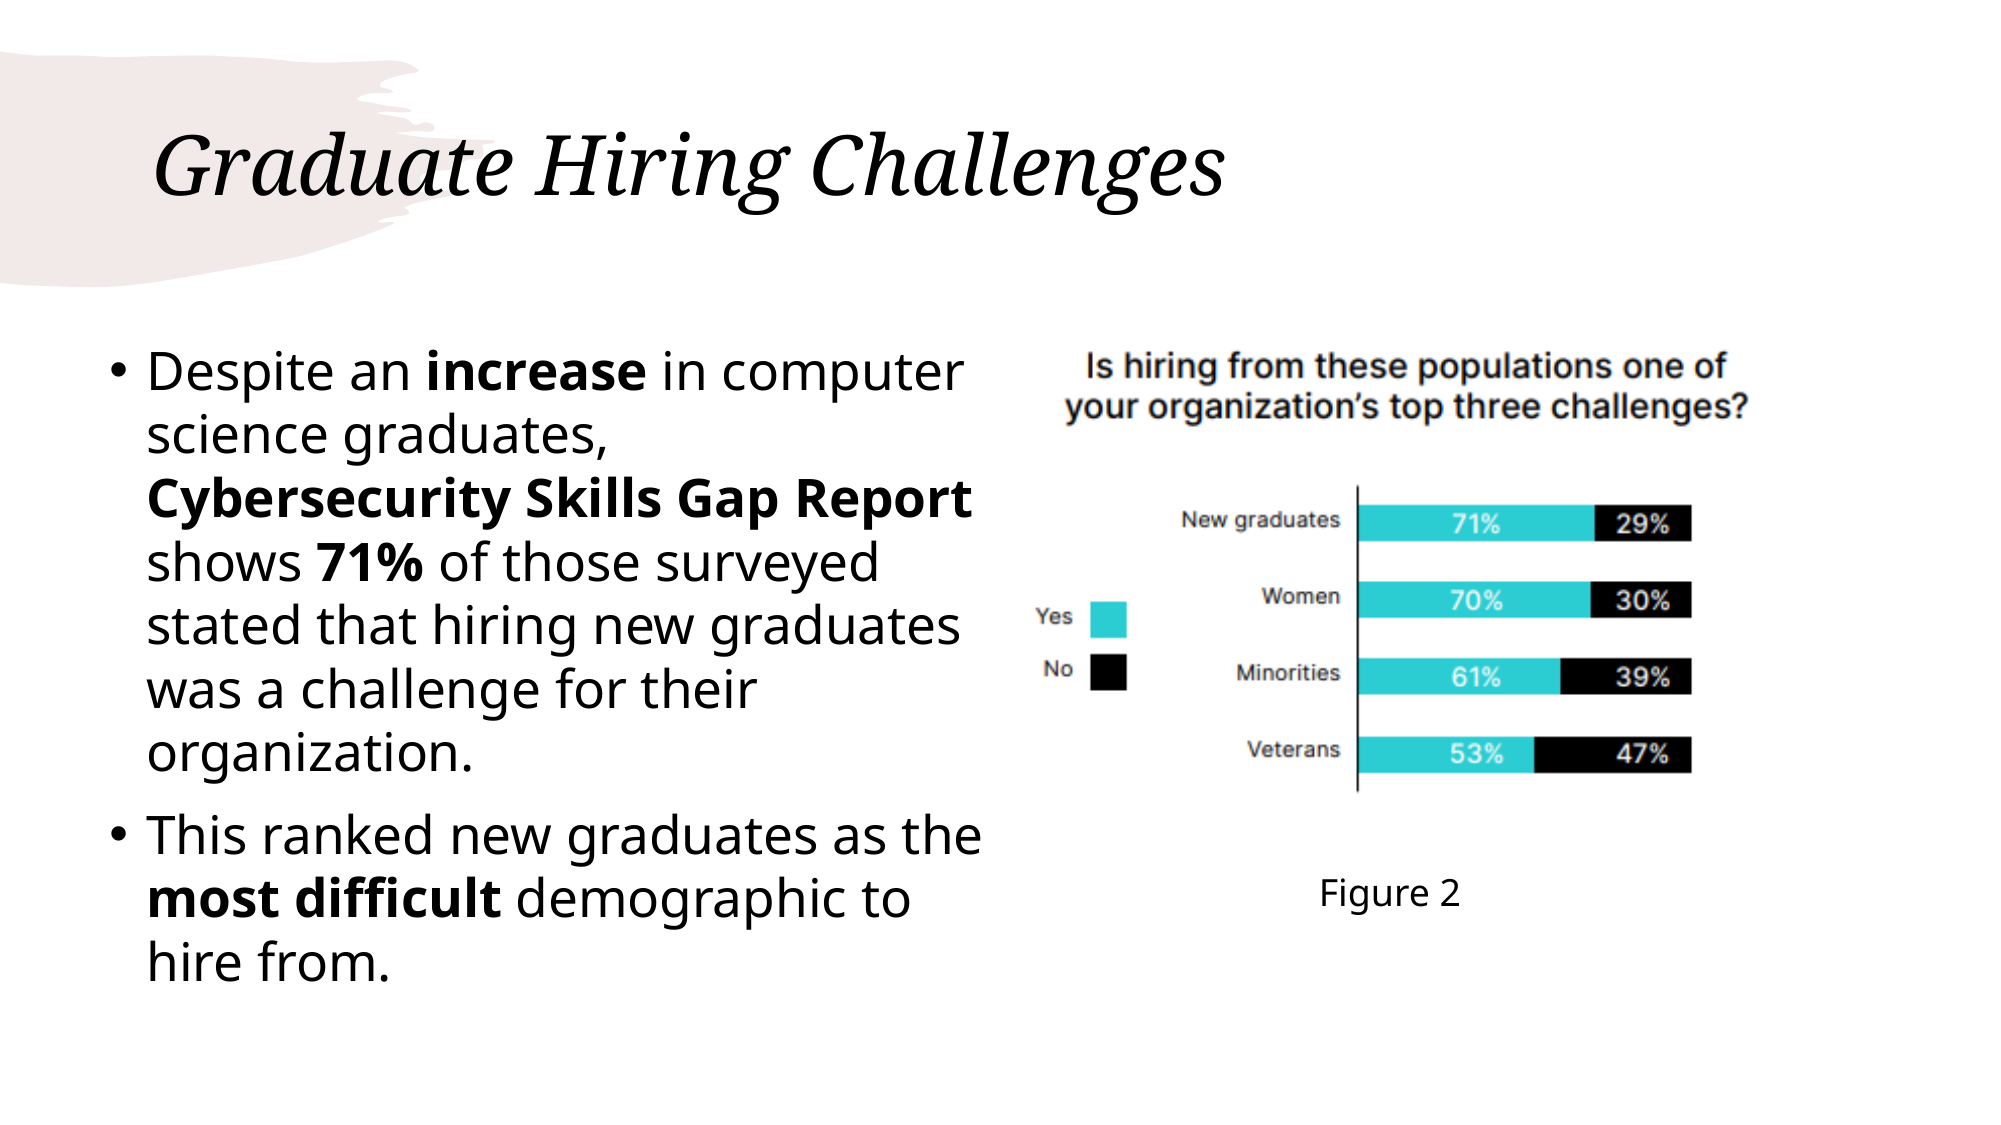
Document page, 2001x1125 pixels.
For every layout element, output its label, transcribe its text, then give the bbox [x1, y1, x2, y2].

title Graduate Hiring Challenges [137, 59, 1863, 278]
picture [984, 319, 1797, 833]
list Despite an increase in computer science graduates, Cybersecurity Skills Gap Report shows 71% of those surveyed stated that hiring new graduates was a challenge for their organization. This ranked new graduates as the most difficult demographic to hire from. [94, 329, 1000, 1013]
text_box Figure 2 [1303, 861, 1477, 922]
